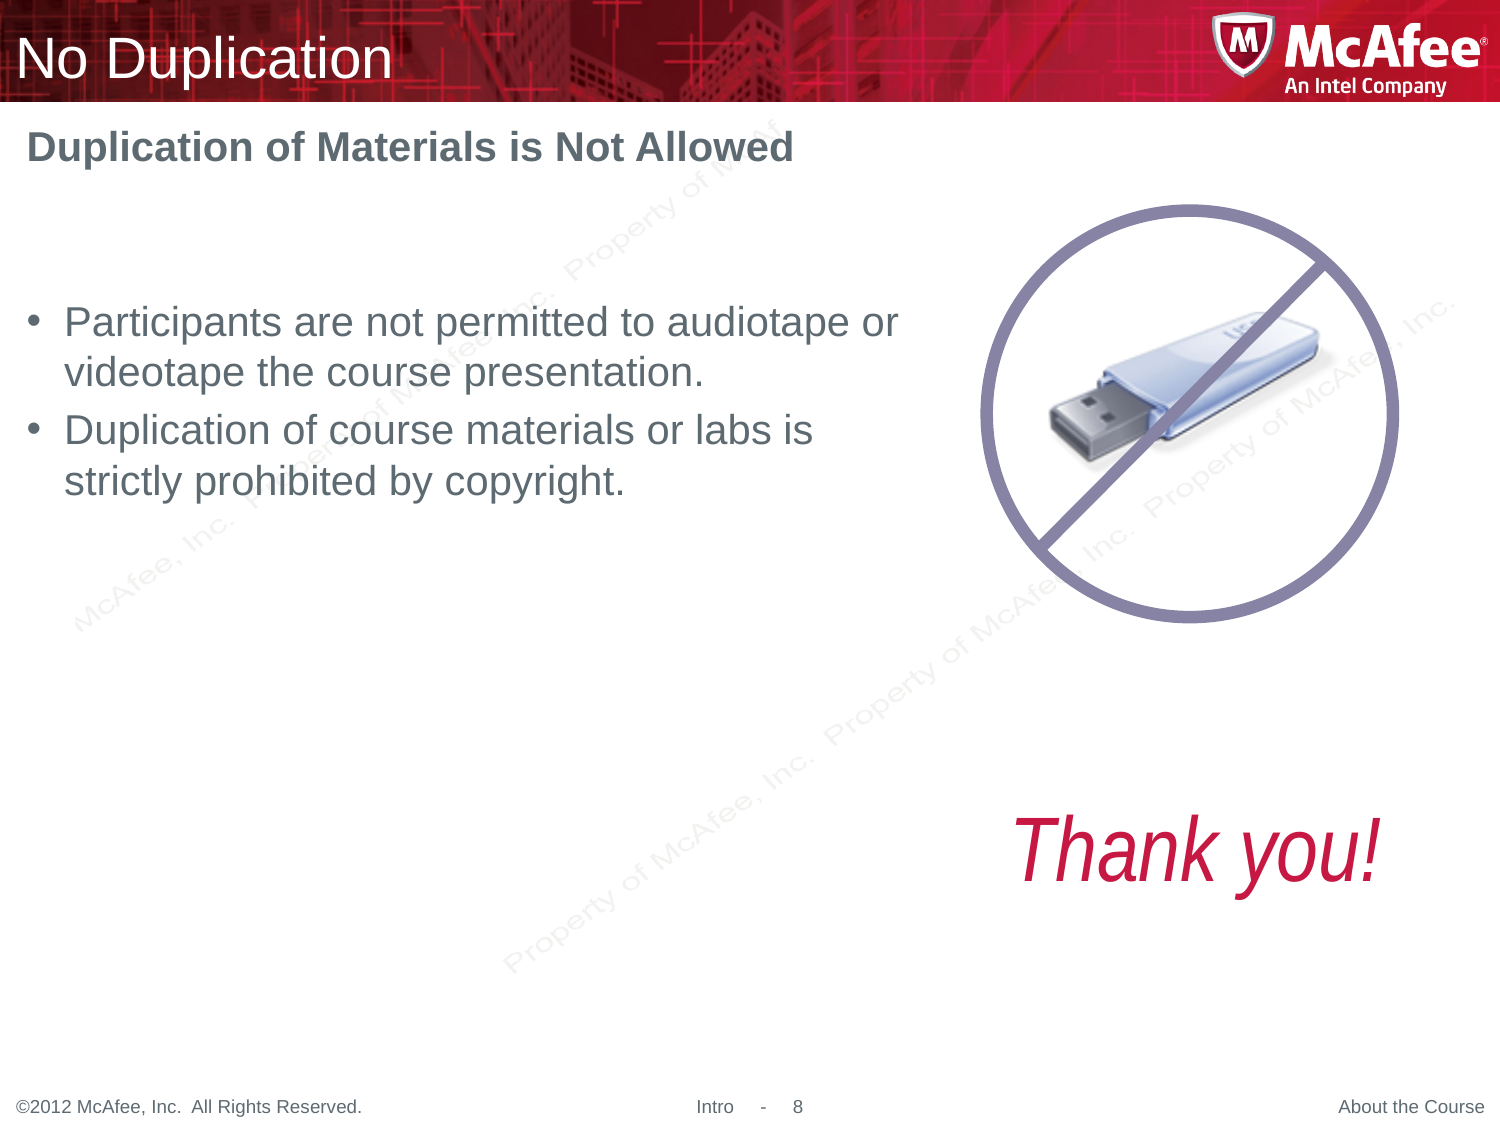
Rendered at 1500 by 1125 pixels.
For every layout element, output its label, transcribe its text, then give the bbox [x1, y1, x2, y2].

text_box Thank you! [994, 787, 1500, 911]
title No Duplication [0, 0, 1172, 98]
footer About the Course [924, 1087, 1500, 1125]
picture [0, 0, 1500, 1050]
list Duplication of Materials is Not Allowed Participants are not permitted to audiotape or videotape the course presentation. Duplication of course materials or labs is strictly prohibited by copyright. [11, 112, 951, 1076]
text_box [986, 210, 1394, 618]
